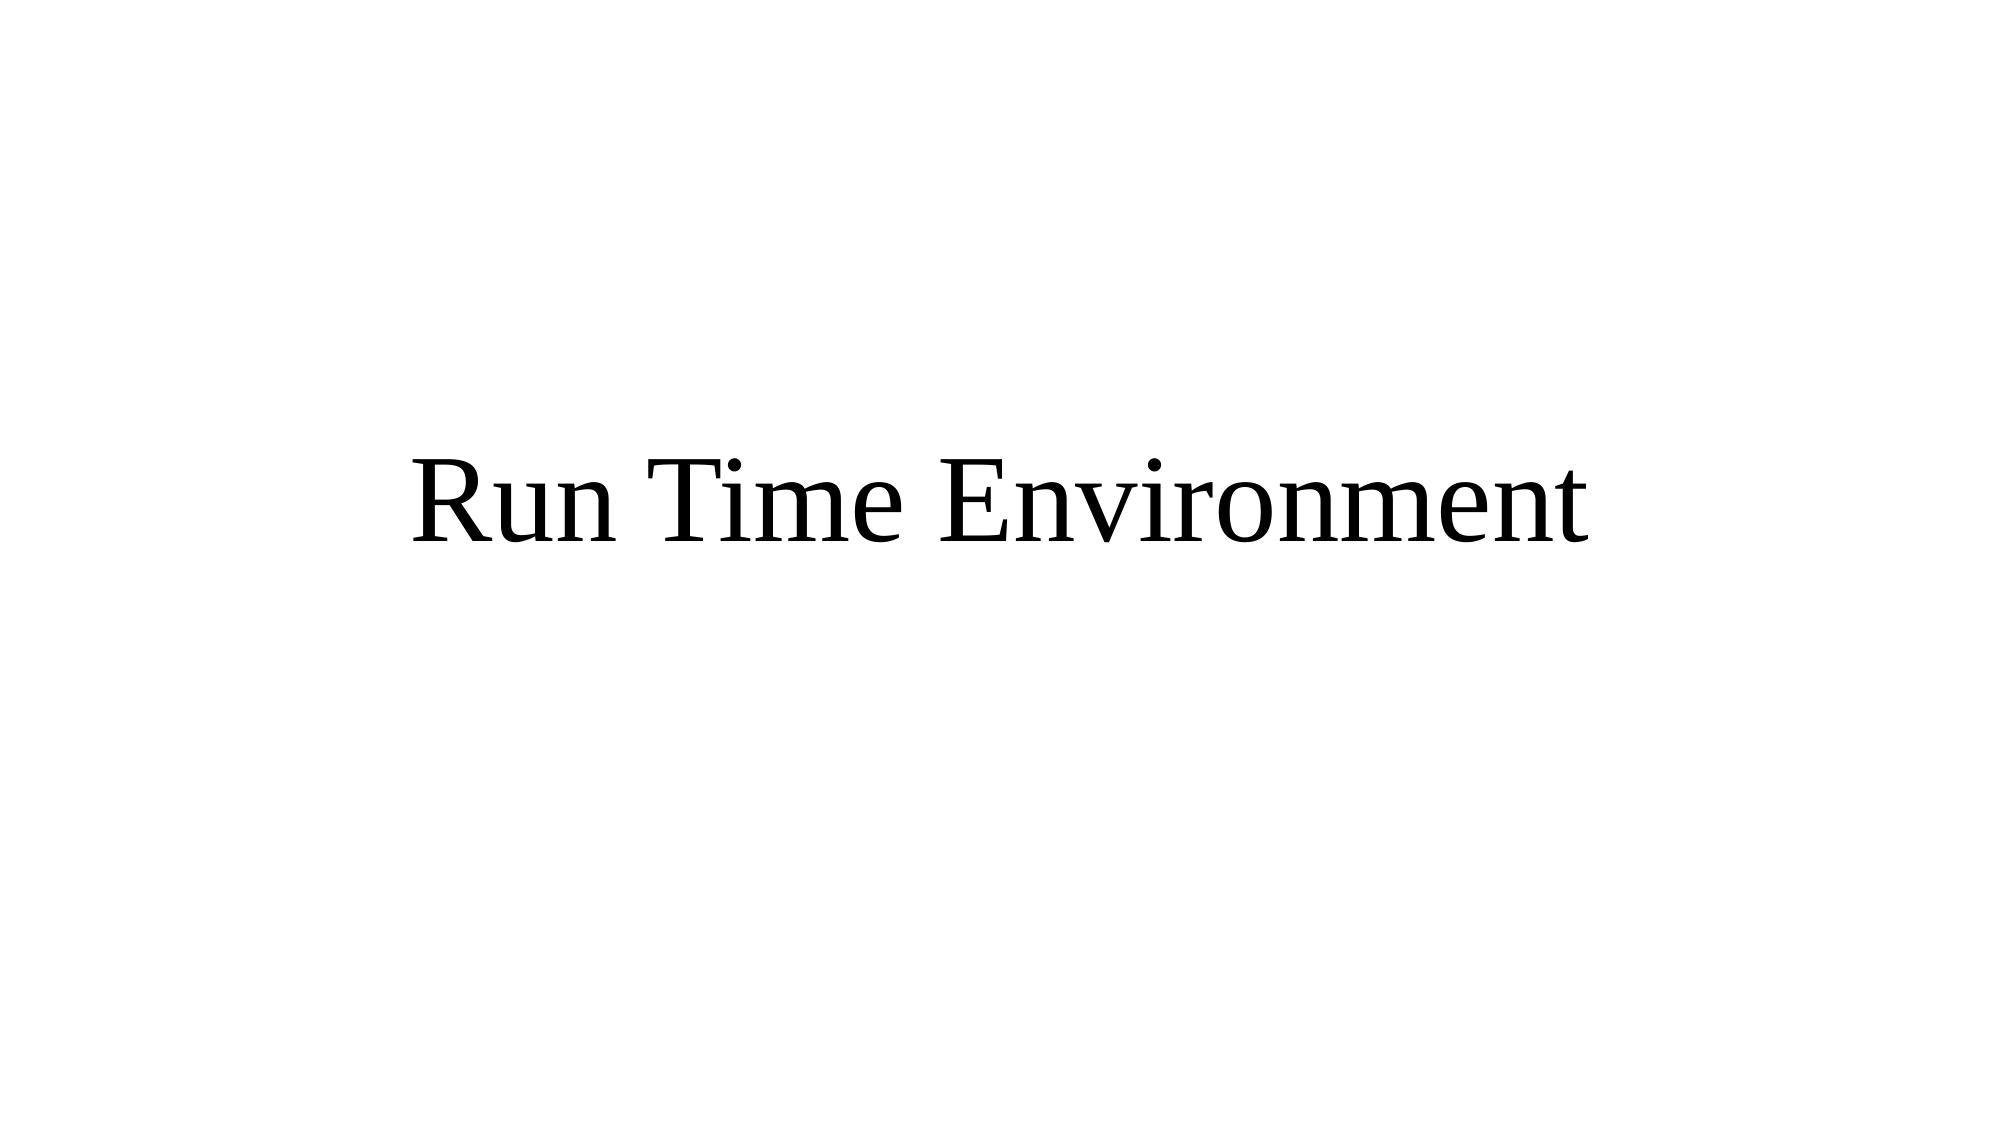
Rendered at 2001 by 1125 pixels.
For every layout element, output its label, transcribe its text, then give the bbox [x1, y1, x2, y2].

title Run Time Environment [249, 184, 1750, 576]
